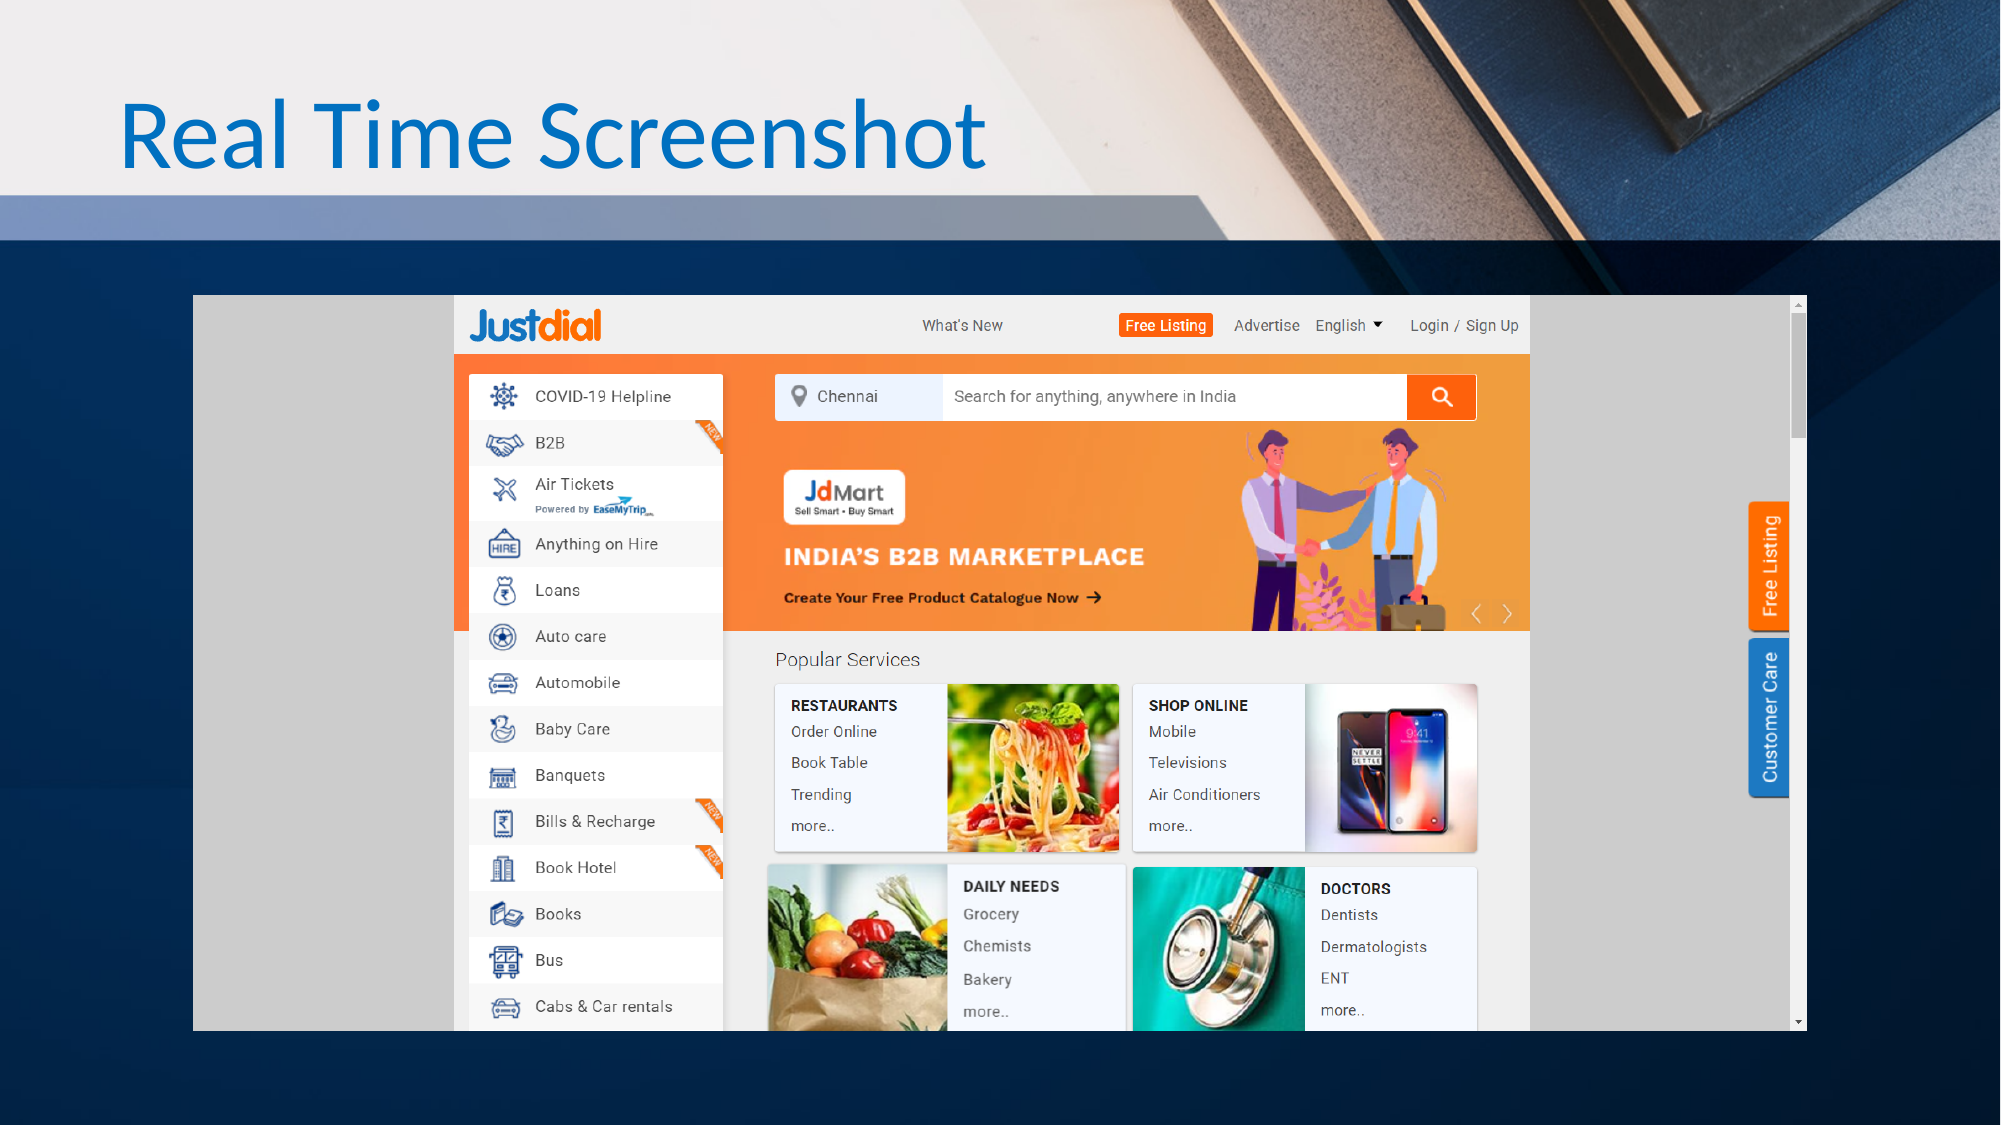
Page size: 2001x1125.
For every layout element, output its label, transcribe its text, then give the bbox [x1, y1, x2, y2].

picture [0, 0, 2001, 1125]
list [193, 295, 1807, 1031]
title Real Time Screenshot [98, 28, 1902, 229]
